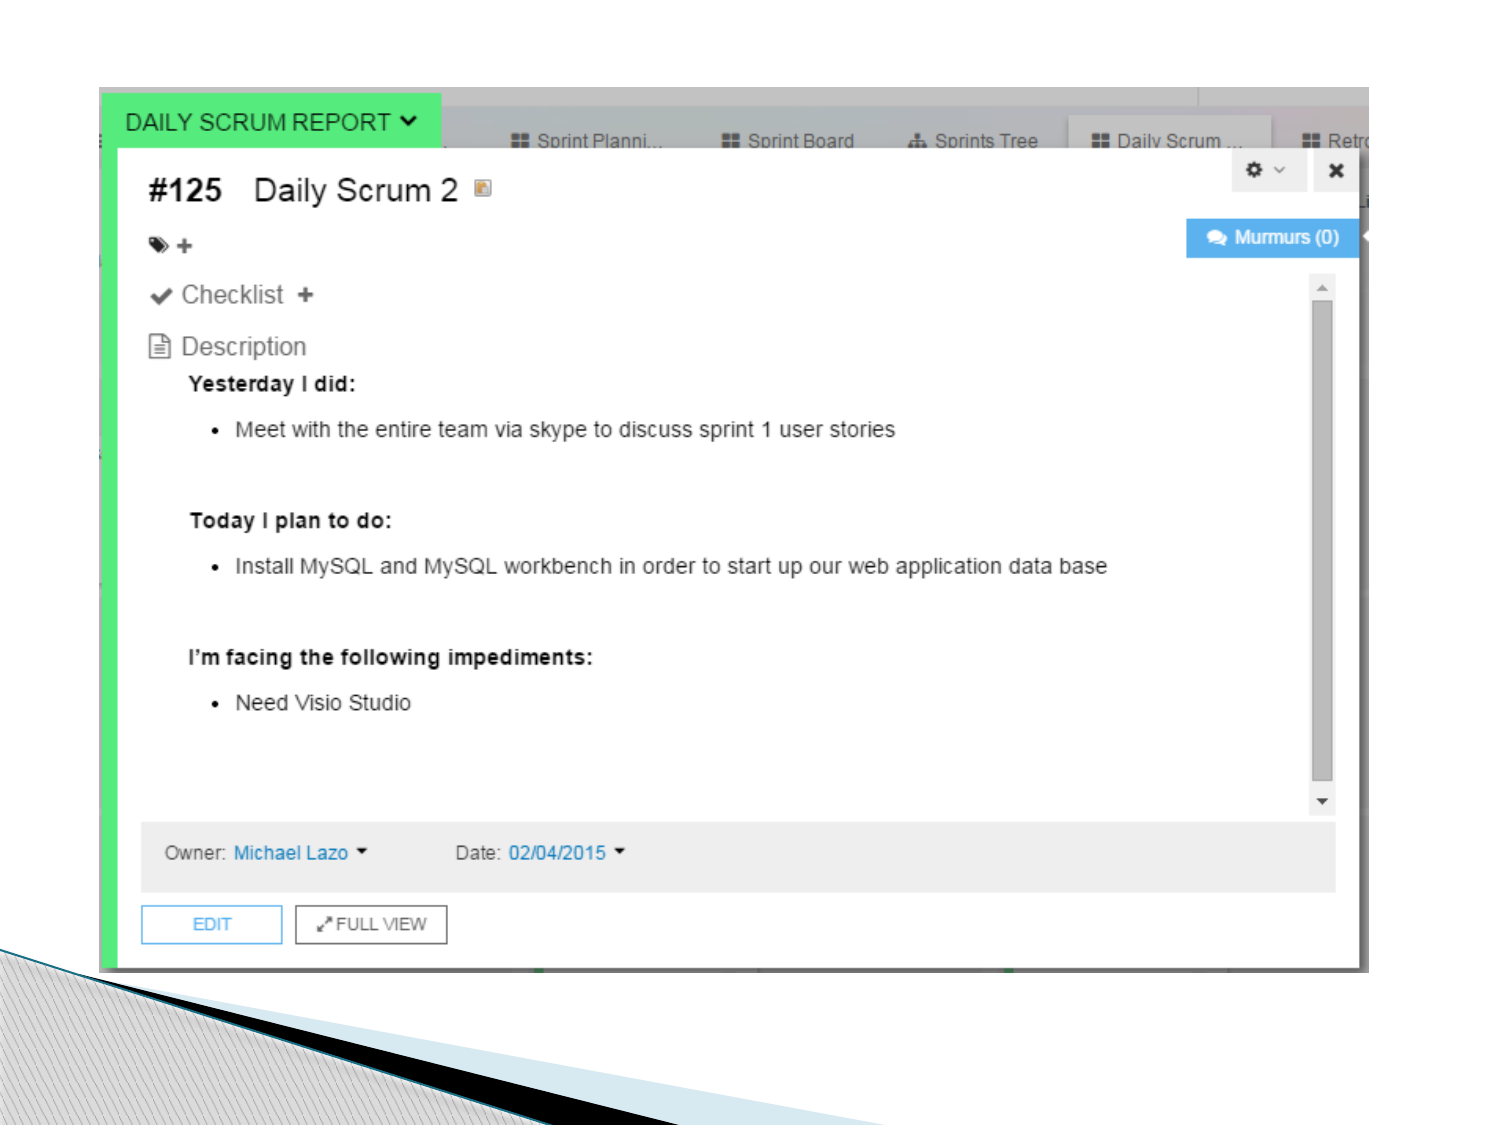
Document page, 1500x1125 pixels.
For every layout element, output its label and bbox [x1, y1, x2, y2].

list [99, 87, 1369, 974]
